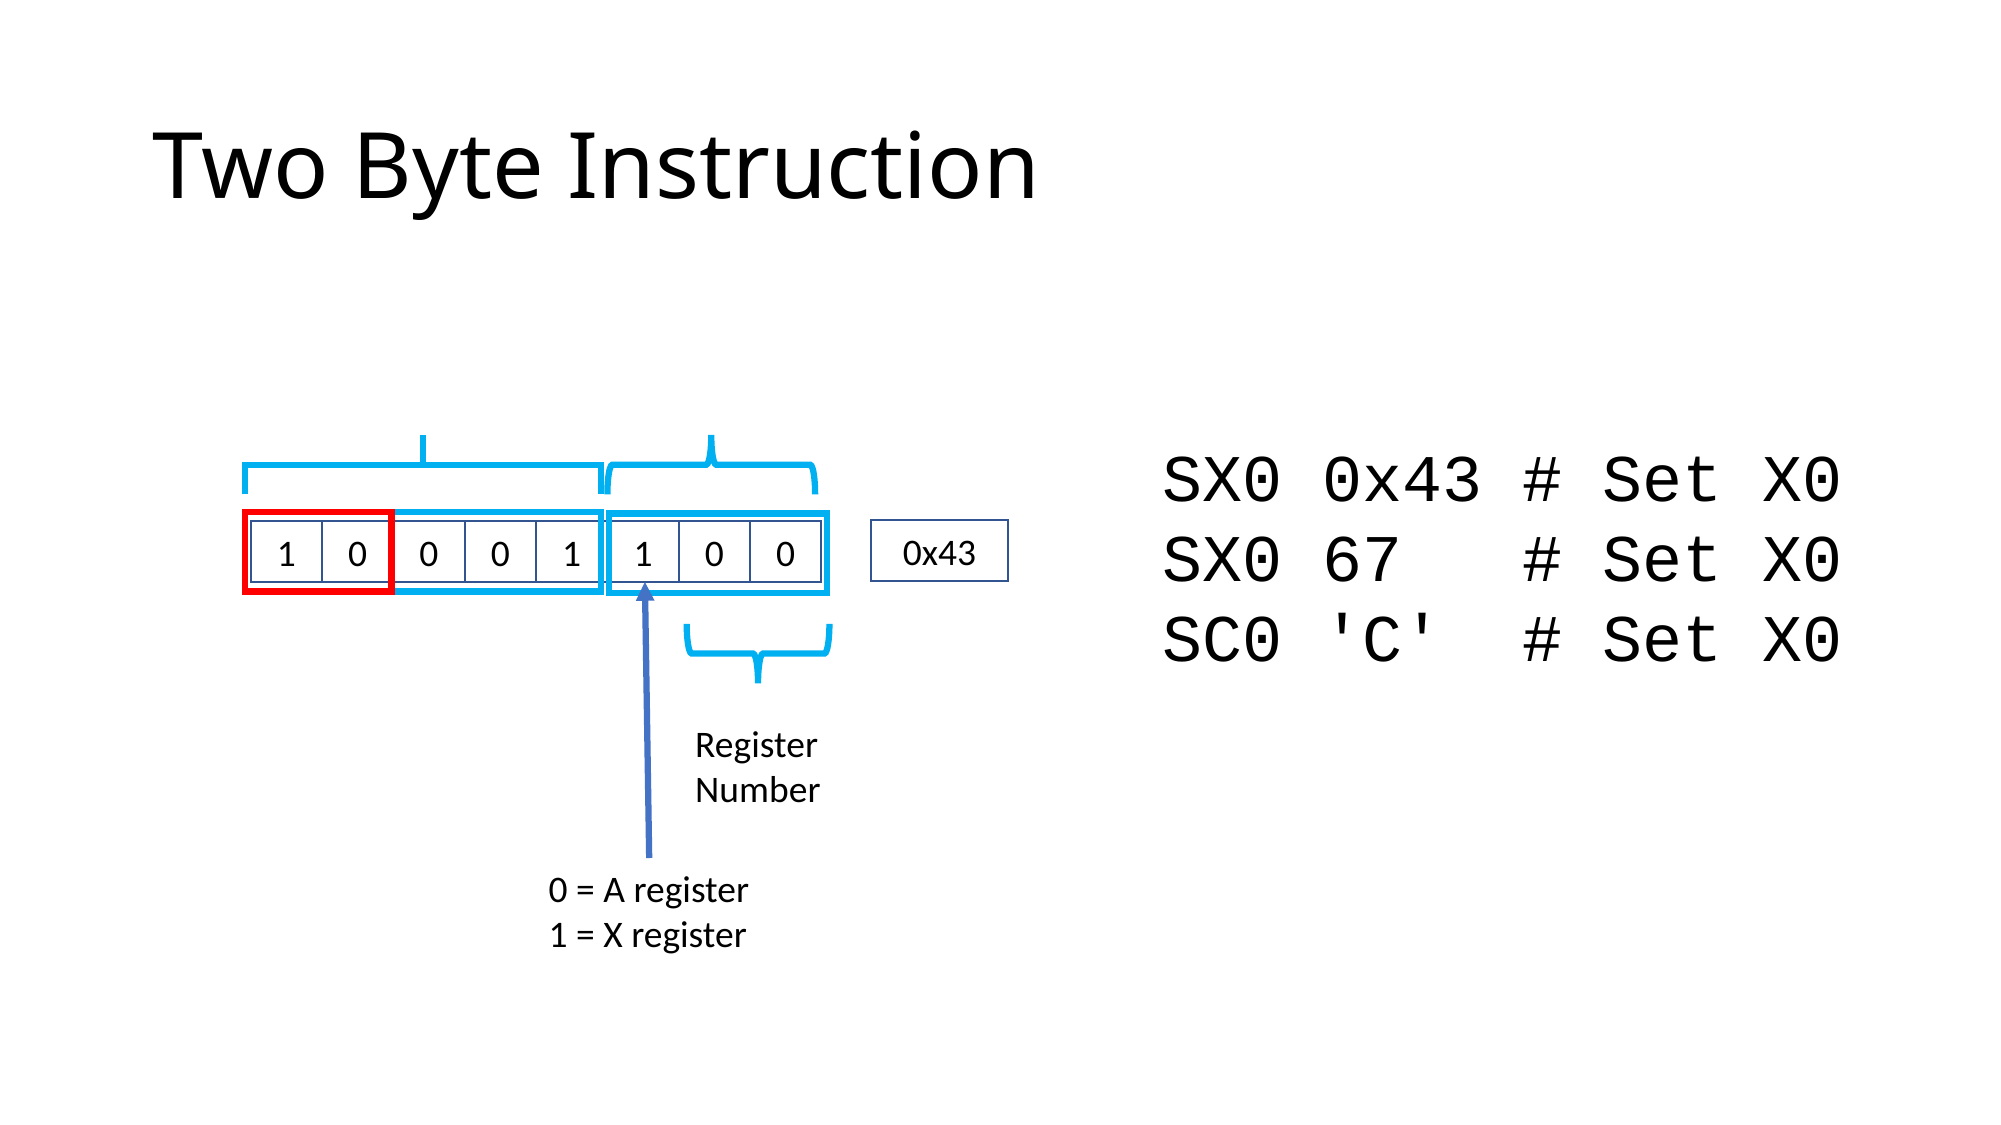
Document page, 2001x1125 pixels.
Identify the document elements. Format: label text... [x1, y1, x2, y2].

text_box [245, 435, 602, 495]
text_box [250, 521, 822, 582]
text_box [606, 434, 816, 495]
text_box [392, 582, 602, 592]
text_box SX0 0x43 # Set X0 SX0 67 # Set X0 SC0 'C' # Set X0 [1148, 427, 1858, 762]
text_box [686, 623, 830, 684]
text_box Register Number [680, 712, 836, 818]
text_box [244, 511, 392, 592]
text_box 0x43 [870, 519, 1009, 582]
text_box 0 = A register 1 = X register [533, 857, 765, 963]
text_box [608, 512, 828, 594]
text_box [392, 511, 602, 521]
title Two Byte Instruction [137, 59, 1863, 278]
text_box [644, 582, 650, 858]
